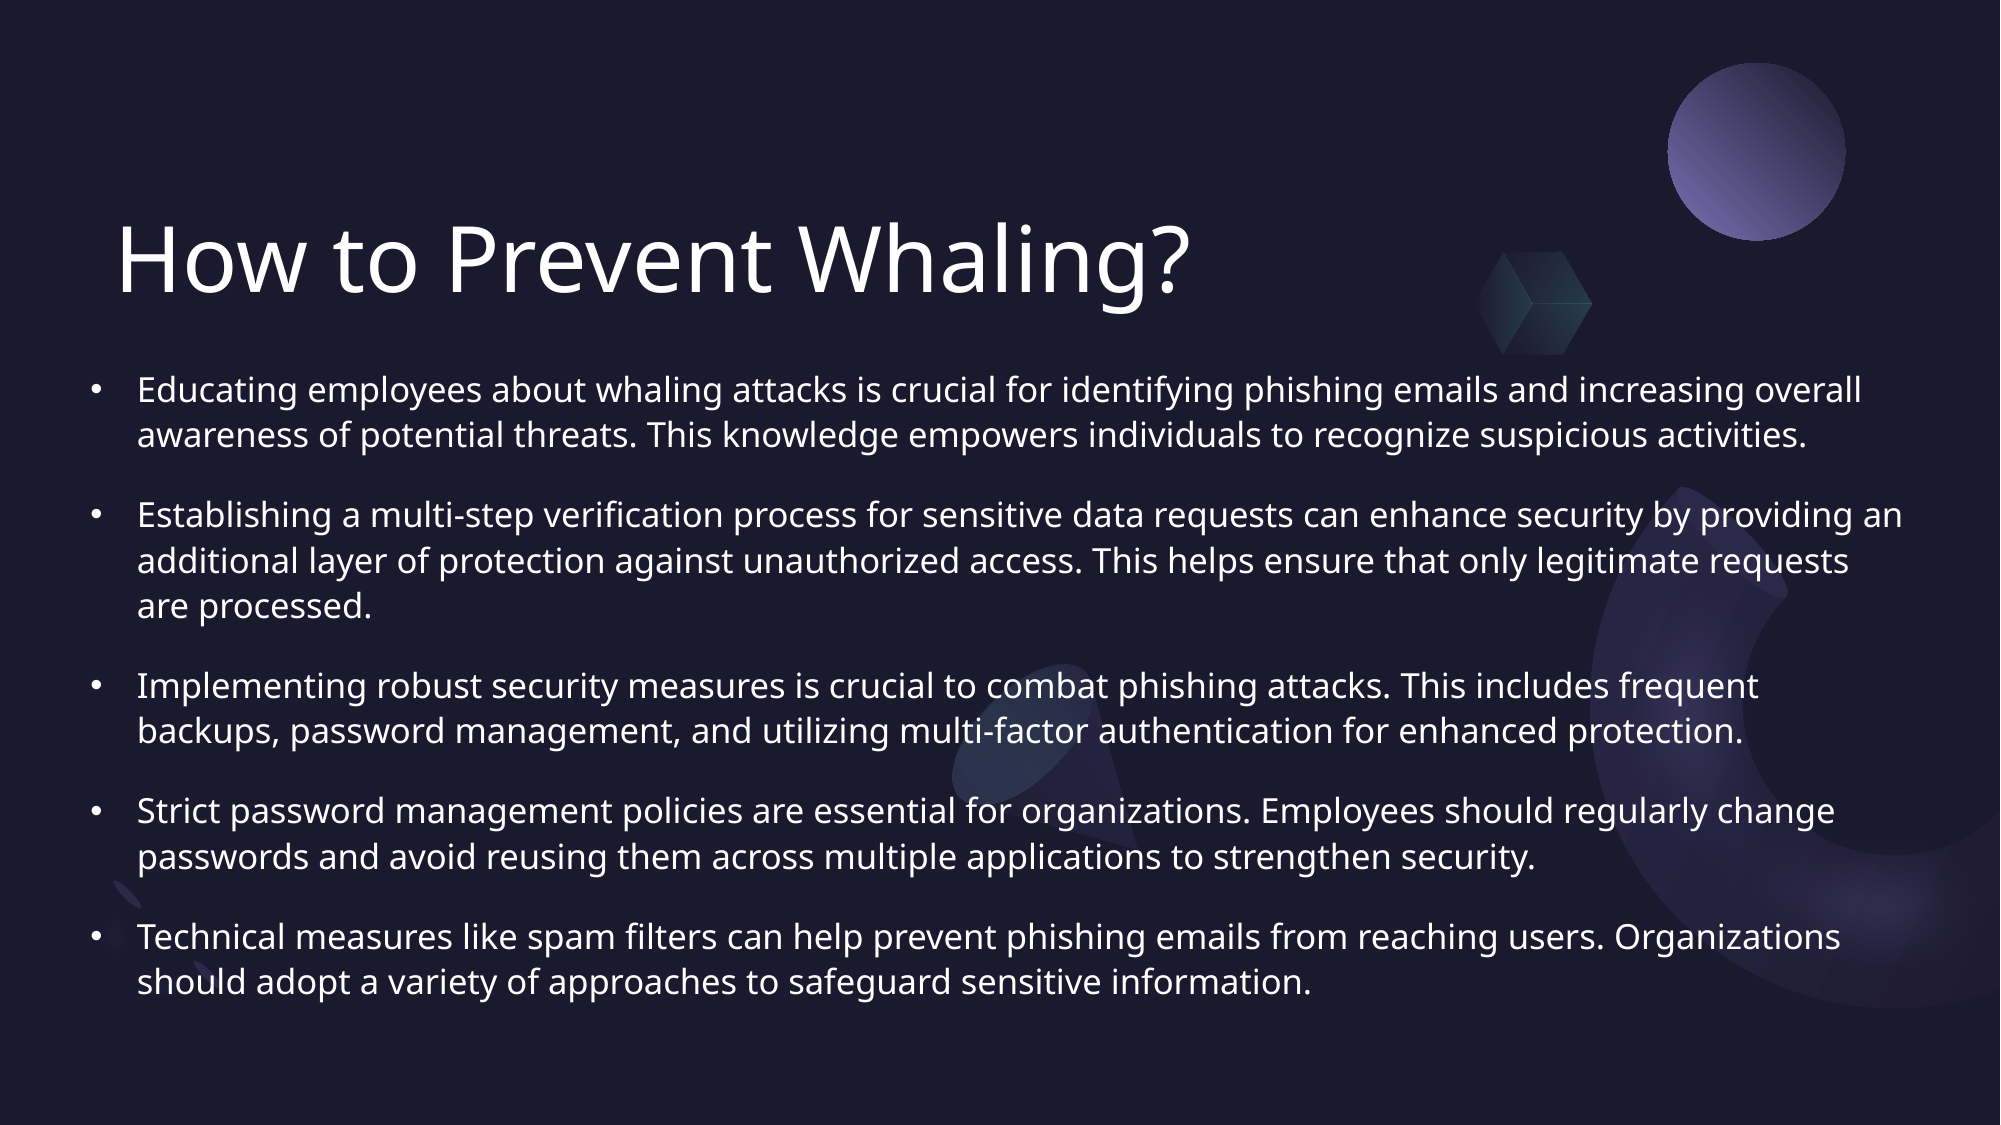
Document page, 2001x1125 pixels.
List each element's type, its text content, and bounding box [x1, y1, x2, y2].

list Educating employees about whaling attacks is crucial for identifying phishing emails and increasing overall awareness of potential threats. This knowledge empowers individuals to recognize suspicious activities. Establishing a multi-step verification process for sensitive data requests can enhance security by providing an additional layer of protection against unauthorized access. This helps ensure that only legitimate requests are processed. Implementing robust security measures is crucial to combat phishing attacks. This includes frequent backups, password management, and utilizing multi-factor authentication for enhanced protection. Strict password management policies are essential for organizations. Employees should regularly change passwords and avoid reusing them across multiple applications to strengthen security. Technical measures like spam filters can help prevent phishing emails from reaching users. Organizations should adopt a variety of approaches to safeguard sensitive information. [90, 363, 1910, 1006]
title How to Prevent Whaling? [114, 181, 1199, 312]
